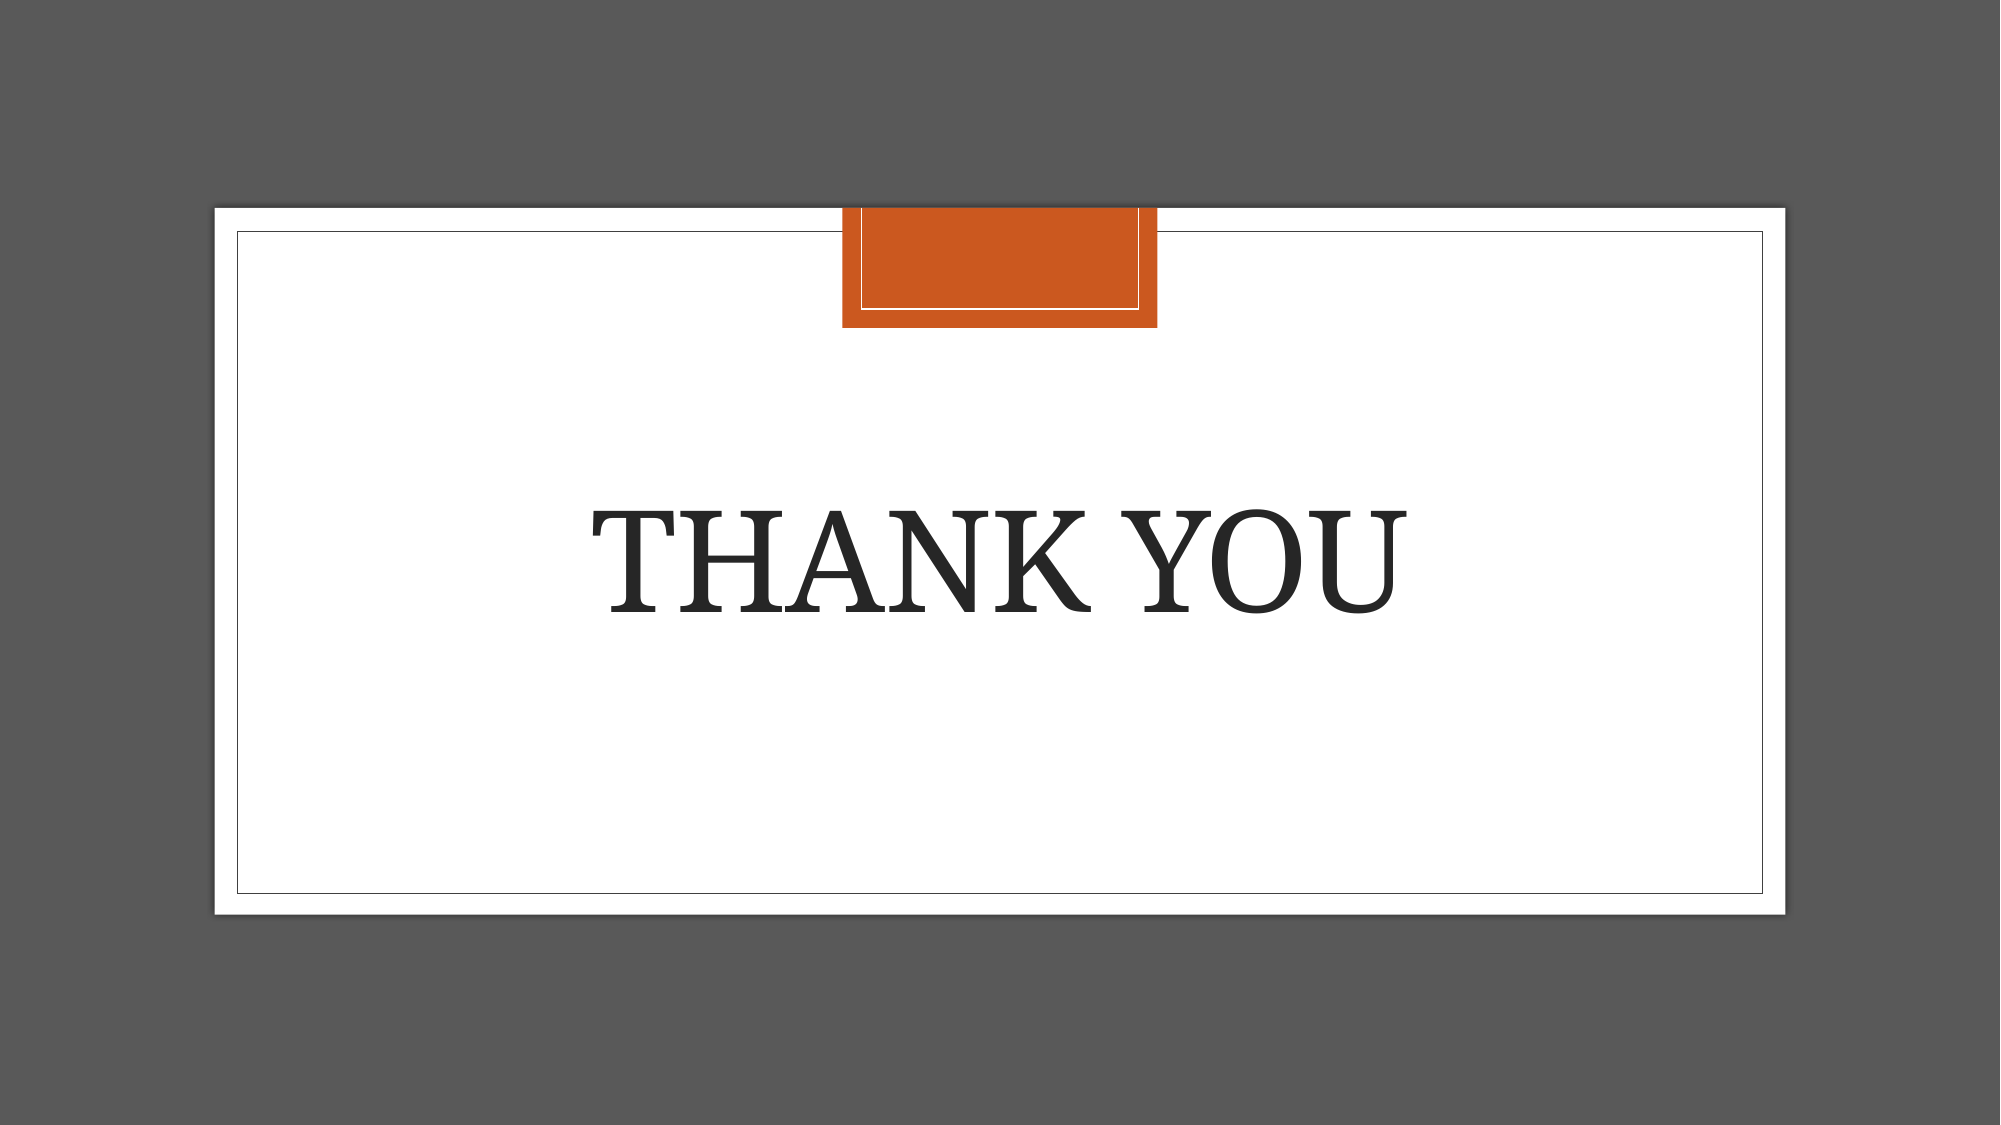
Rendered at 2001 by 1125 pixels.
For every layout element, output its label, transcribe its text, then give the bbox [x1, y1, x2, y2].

title Thank you [267, 373, 1733, 769]
